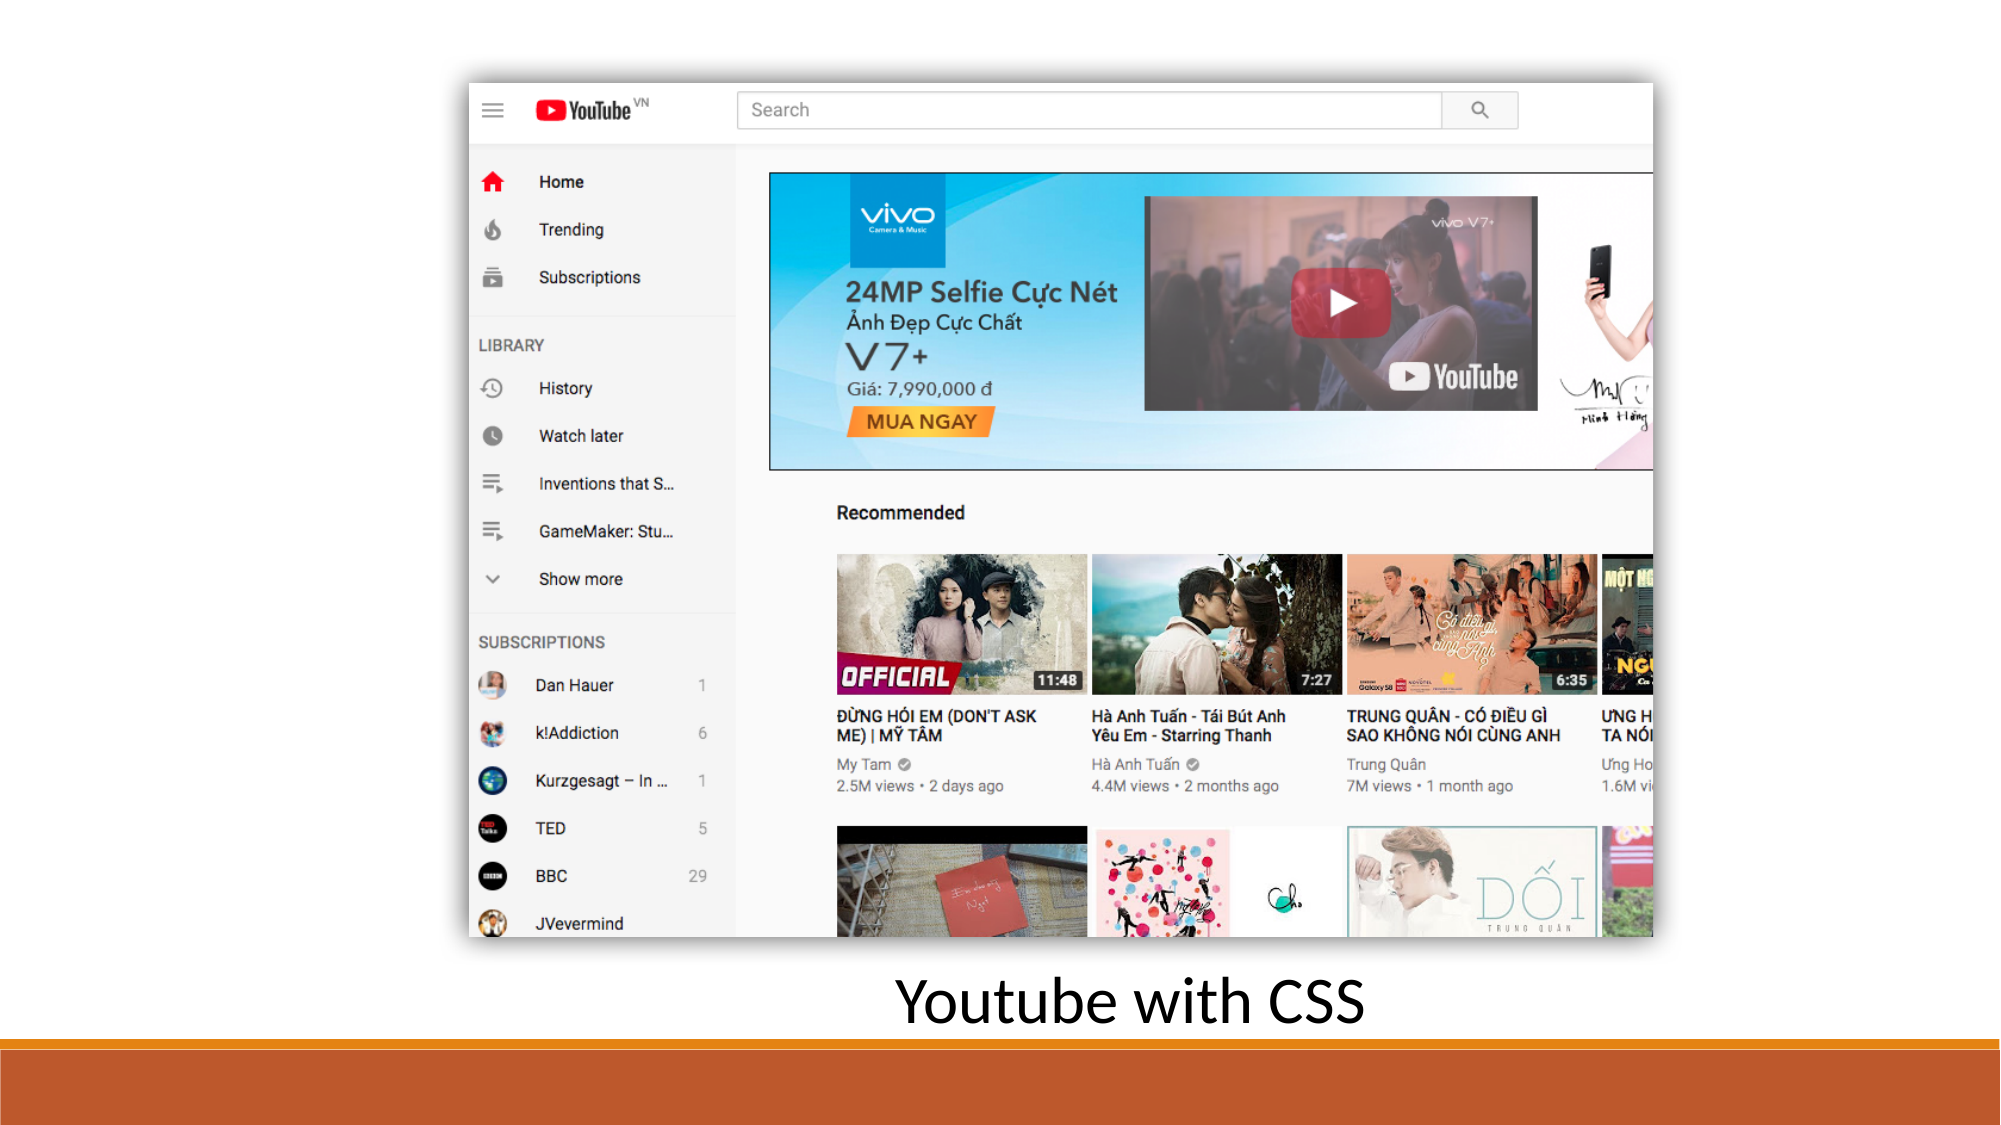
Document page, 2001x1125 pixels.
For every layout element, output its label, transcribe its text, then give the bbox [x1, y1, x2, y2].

picture [468, 83, 1654, 938]
text_box Youtube with CSS [880, 949, 1382, 1045]
